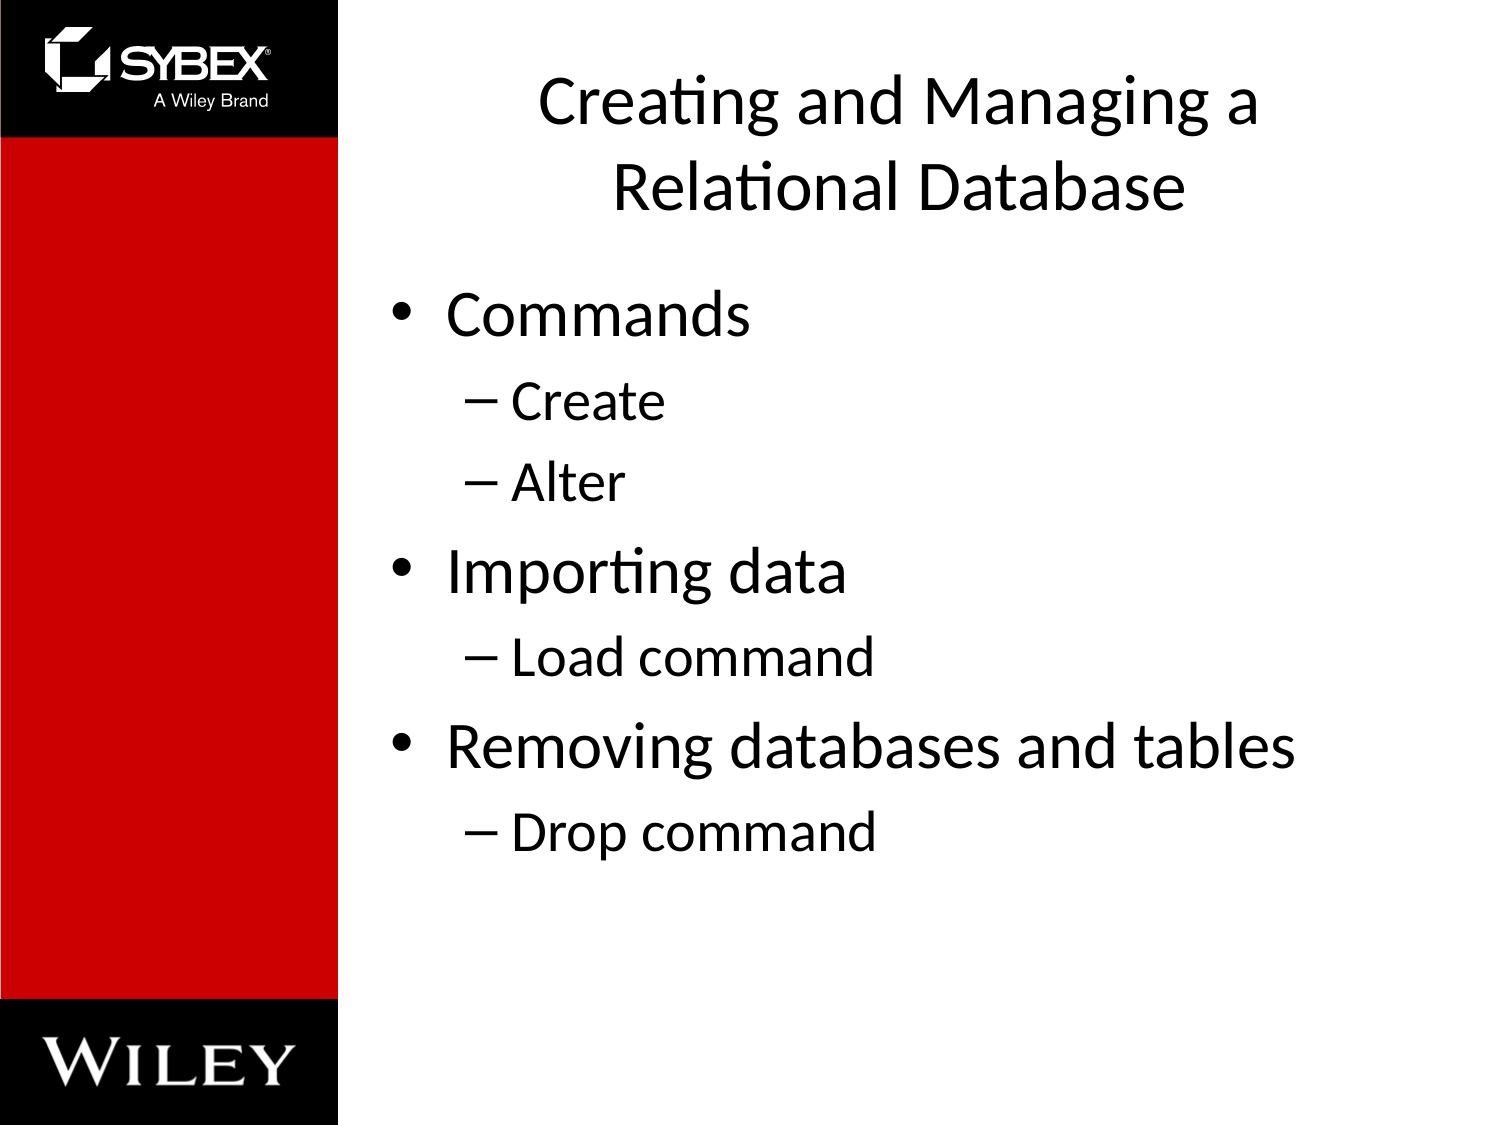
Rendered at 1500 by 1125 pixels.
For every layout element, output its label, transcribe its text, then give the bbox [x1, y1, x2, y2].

picture [0, 999, 338, 1125]
title Creating and Managing a Relational Database [375, 45, 1425, 233]
list Commands Create Alter Importing data Load command Removing databases and tables Drop command [375, 262, 1425, 1005]
picture [45, 27, 271, 111]
